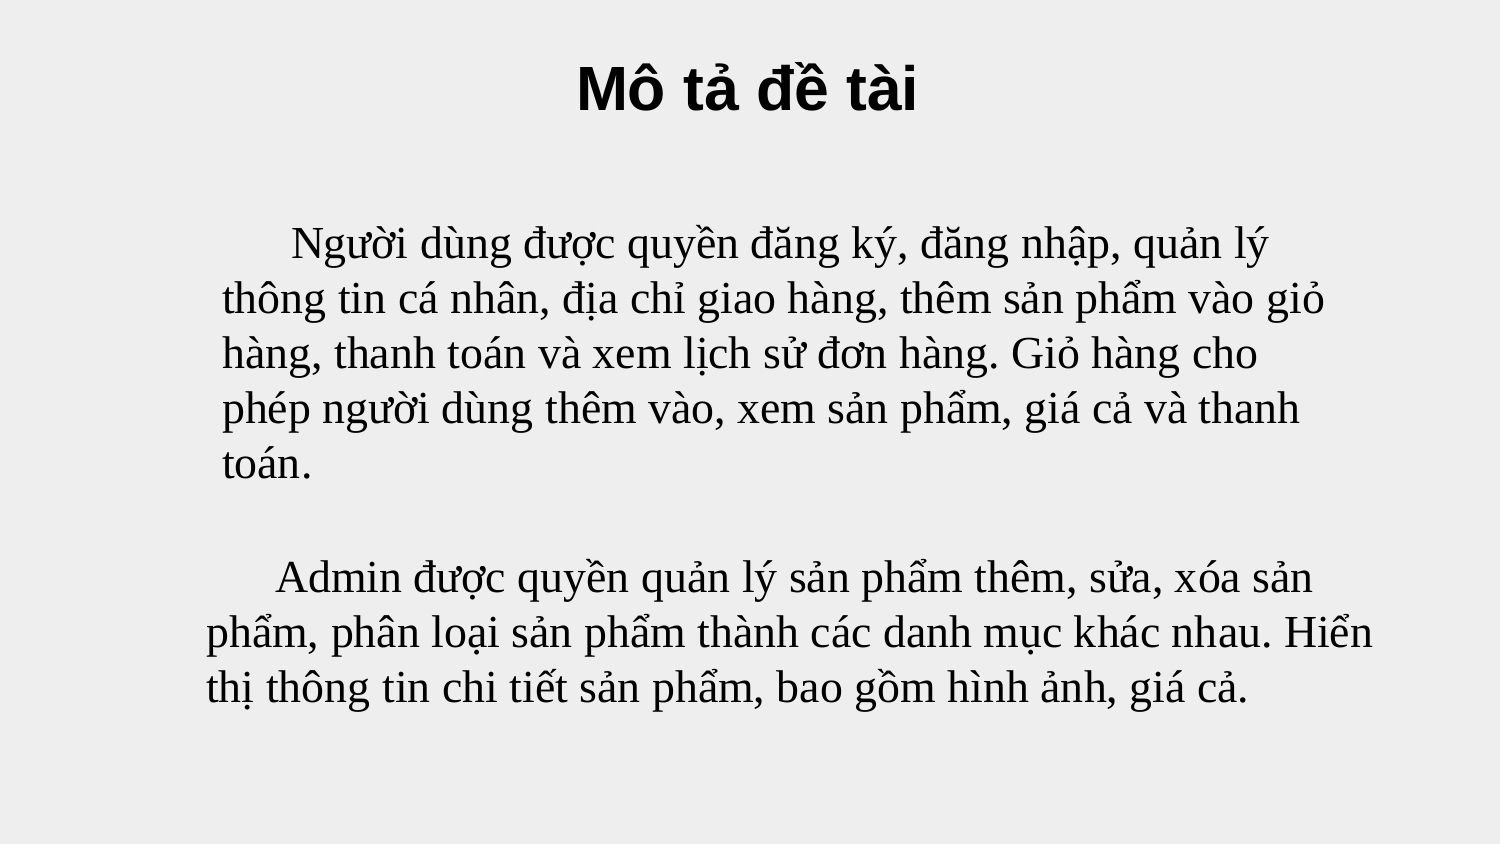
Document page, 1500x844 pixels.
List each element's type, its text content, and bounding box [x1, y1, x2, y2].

subtitle Mô tả đề tài [31, 32, 1445, 164]
text_box Người dùng được quyền đăng ký, đăng nhập, quản lý thông tin cá nhân, địa chỉ giao hàng, thêm sản phẩm vào giỏ hàng, thanh toán và xem lịch sử đơn hàng. Giỏ hàng cho phép người dùng thêm vào, xem sản phẩm, giá cả và thanh toán. [207, 205, 1343, 495]
text_box Admin được quyền quản lý sản phẩm thêm, sửa, xóa sản phẩm, phân loại sản phẩm thành các danh mục khác nhau. Hiển thị thông tin chi tiết sản phẩm, bao gồm hình ảnh, giá cả. [191, 538, 1403, 719]
